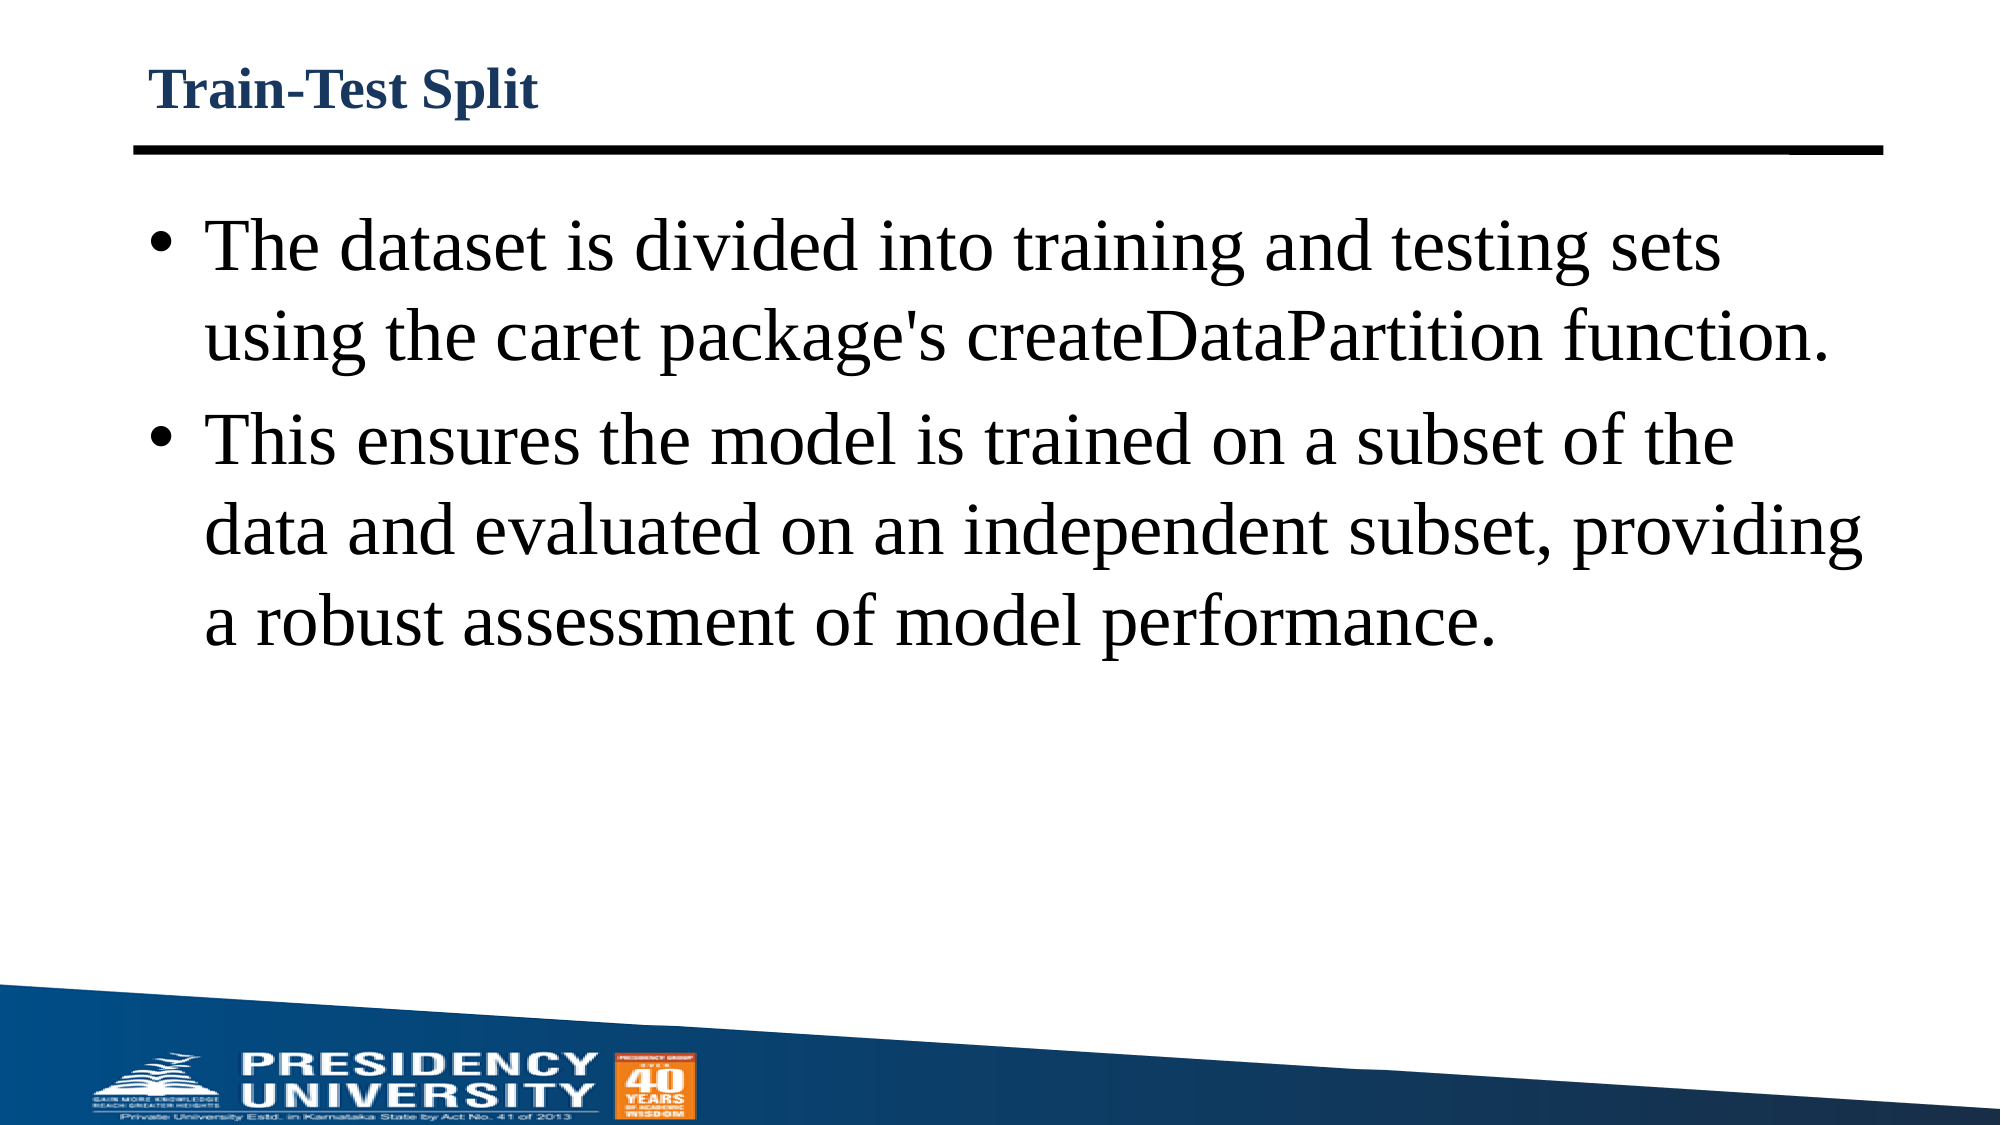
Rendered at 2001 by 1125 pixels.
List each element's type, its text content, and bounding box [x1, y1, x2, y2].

list The dataset is divided into training and testing sets using the caret package's createDataPartition function. This ensures the model is trained on a subset of the data and evaluated on an independent subset, providing a robust assessment of model performance. [133, 187, 1884, 1000]
title Train-Test Split [133, 45, 1884, 125]
picture [0, 982, 2000, 1125]
